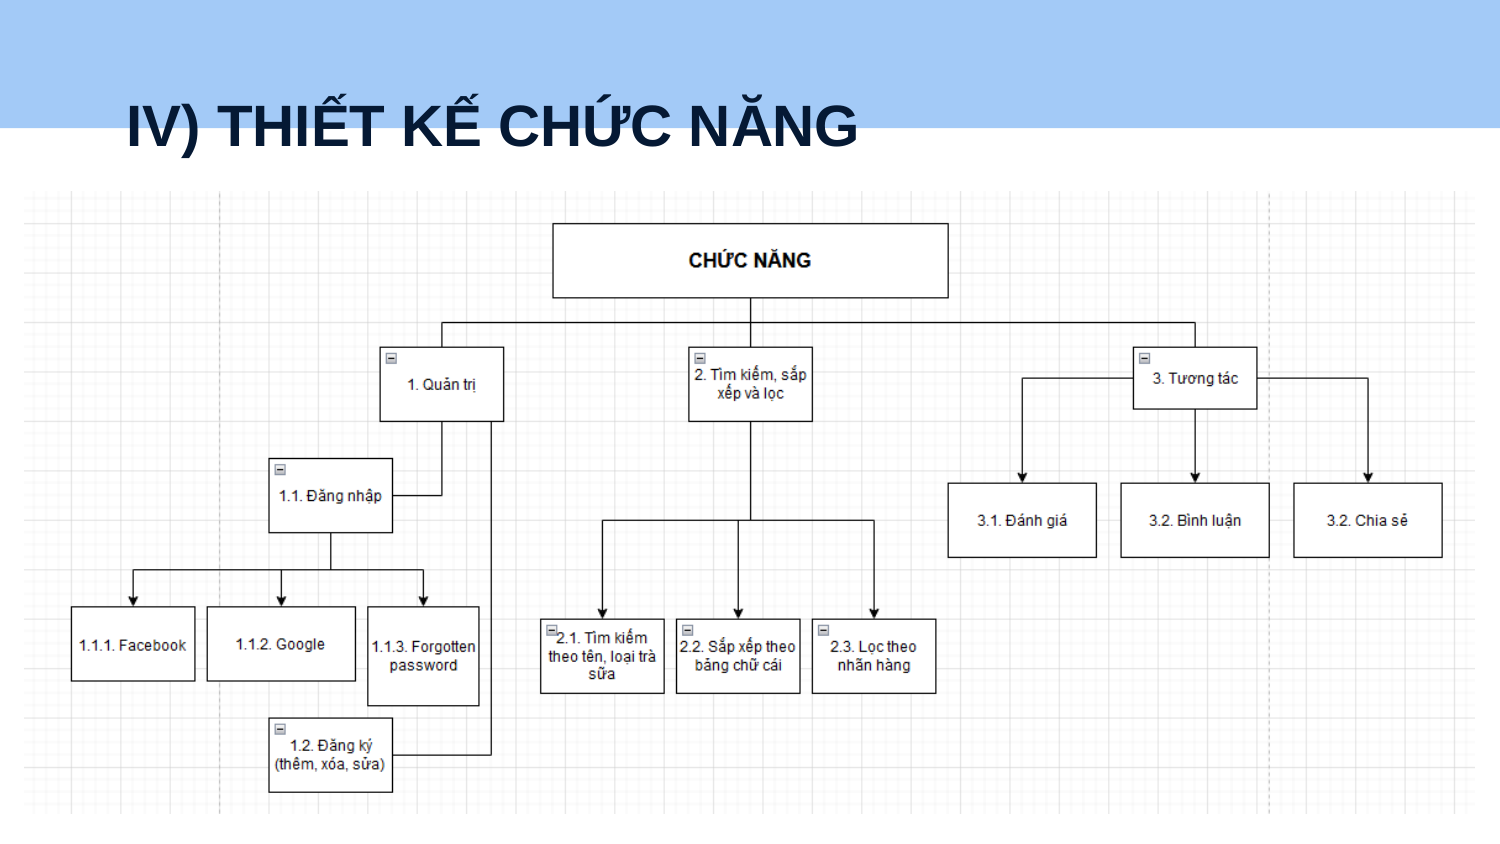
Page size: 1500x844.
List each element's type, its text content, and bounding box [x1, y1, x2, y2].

title IV) THIẾT KẾ CHỨC NĂNG [111, 72, 1271, 167]
picture [24, 191, 1476, 815]
